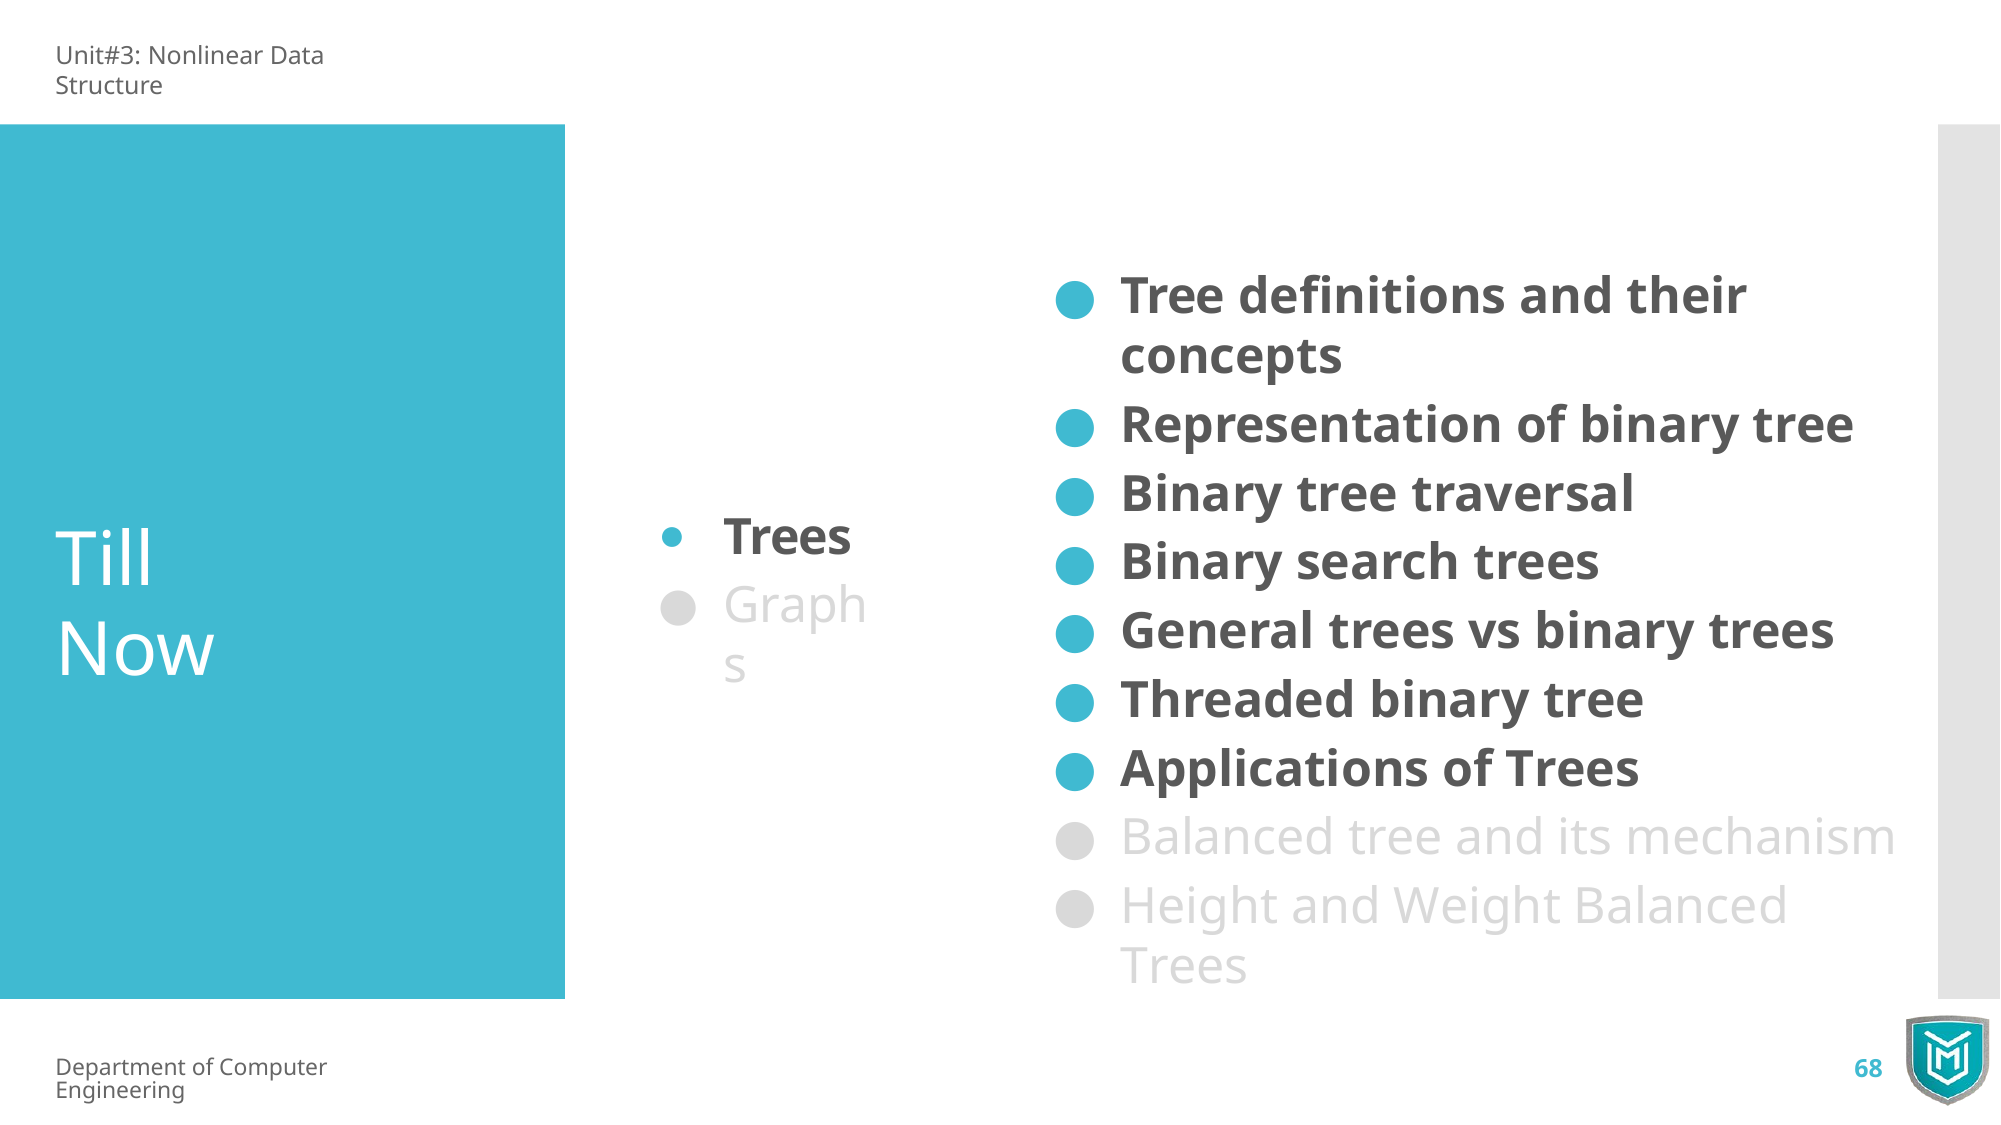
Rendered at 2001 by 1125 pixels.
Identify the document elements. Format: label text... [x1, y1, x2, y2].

footer Department of Computer Engineering [53, 1056, 428, 1125]
picture [1896, 995, 2000, 1125]
text_box Trees Graphs [656, 493, 874, 693]
text_box Till Now [53, 508, 312, 691]
slide_number 68 [1848, 1061, 1888, 1125]
text_box Tree deﬁnitions and their concepts Representation of binary tree Binary tree traversal Binary search trees General trees vs binary trees Threaded binary tree Applications of Trees Balanced tree and its mechanism Height and Weight Balanced Trees [1051, 252, 1925, 994]
text_box Unit#3: Nonlinear Data Structure [53, 37, 399, 100]
